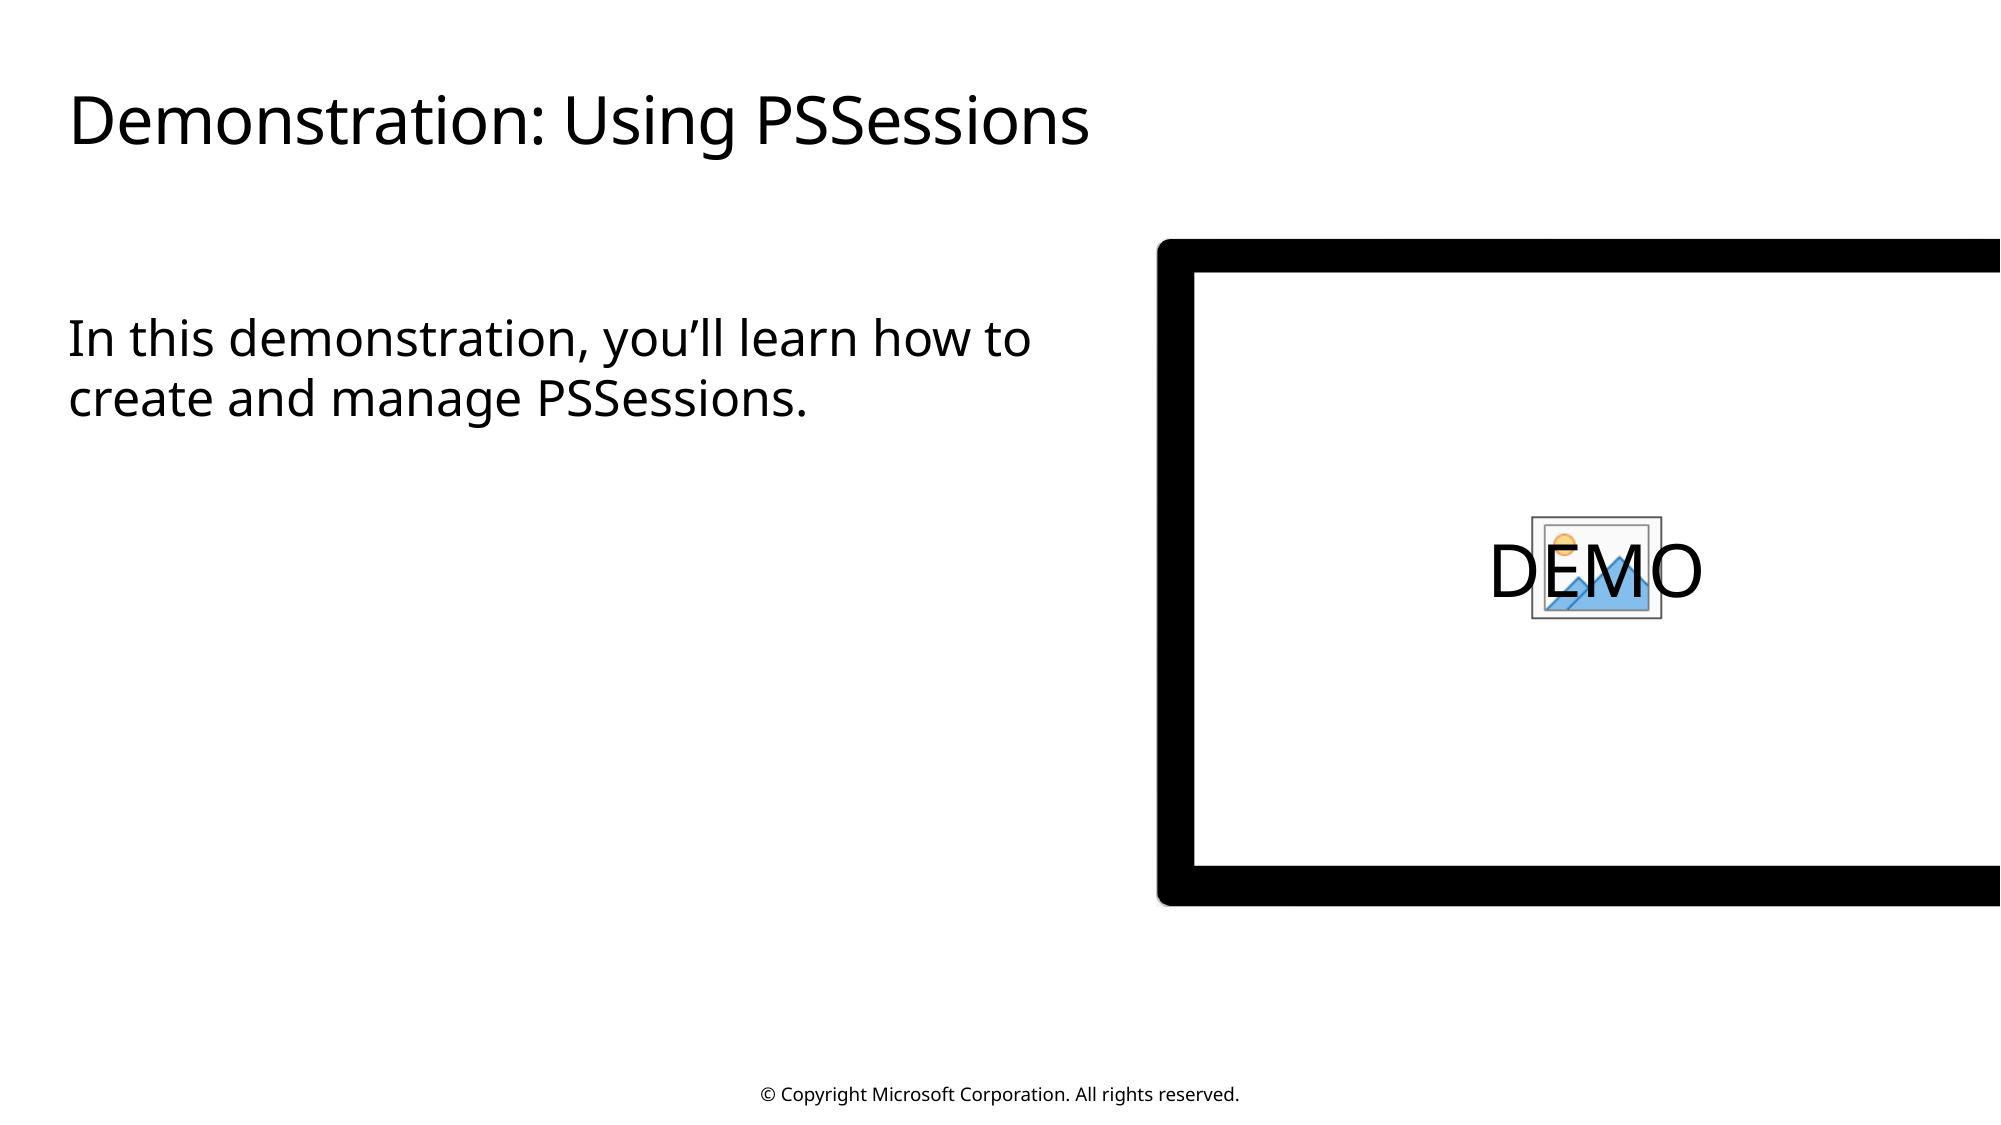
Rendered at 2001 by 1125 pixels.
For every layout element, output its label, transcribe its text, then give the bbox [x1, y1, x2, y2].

list In this demonstration, you’ll learn how to create and manage PSSessions. [68, 298, 1121, 435]
picture [1156, 238, 2000, 907]
title Demonstration: Using PSSessions [68, 72, 1930, 192]
